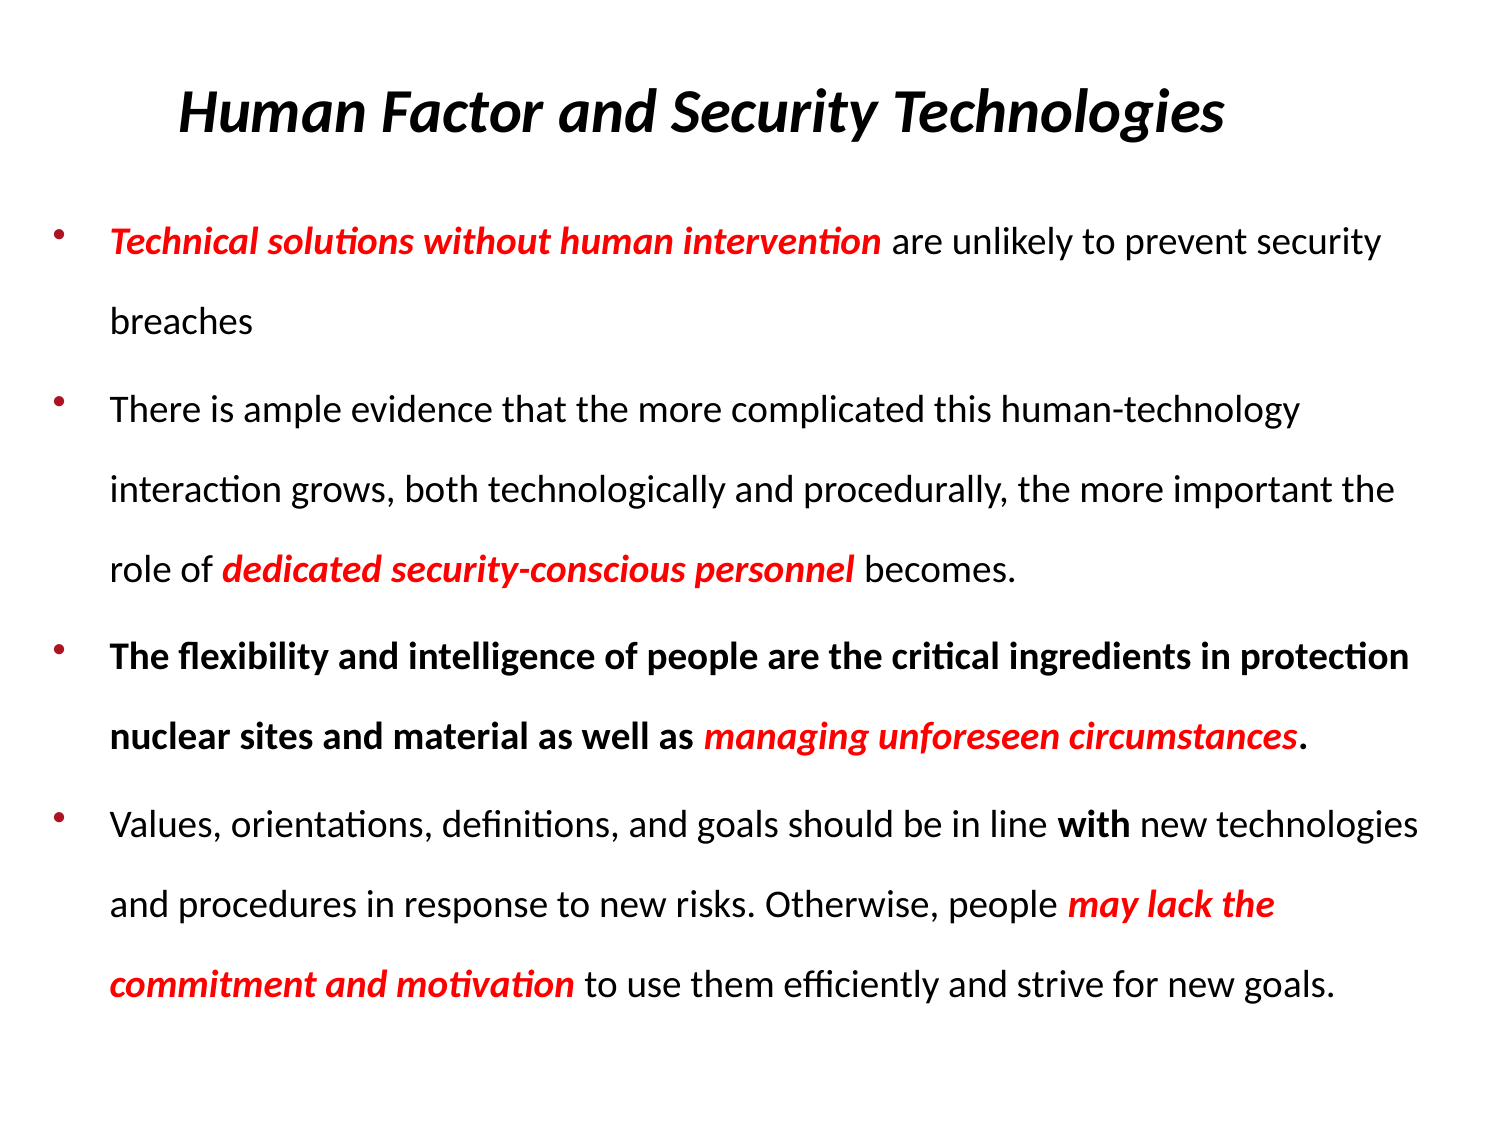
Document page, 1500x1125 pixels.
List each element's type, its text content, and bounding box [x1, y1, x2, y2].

list Technical solutions without human intervention are unlikely to prevent security breaches There is ample evidence that the more complicated this human-technology interaction grows, both technologically and procedurally, the more important the role of dedicated security-conscious personnel becomes. The flexibility and intelligence of people are the critical ingredients in protection nuclear sites and material as well as managing unforeseen circumstances. Values, orientations, definitions, and goals should be in line with new technologies and procedures in response to new risks. Otherwise, people may lack the commitment and motivation to use them efficiently and strive for new goals. [37, 174, 1459, 1013]
title Human Factor and Security Technologies [20, 0, 1351, 154]
